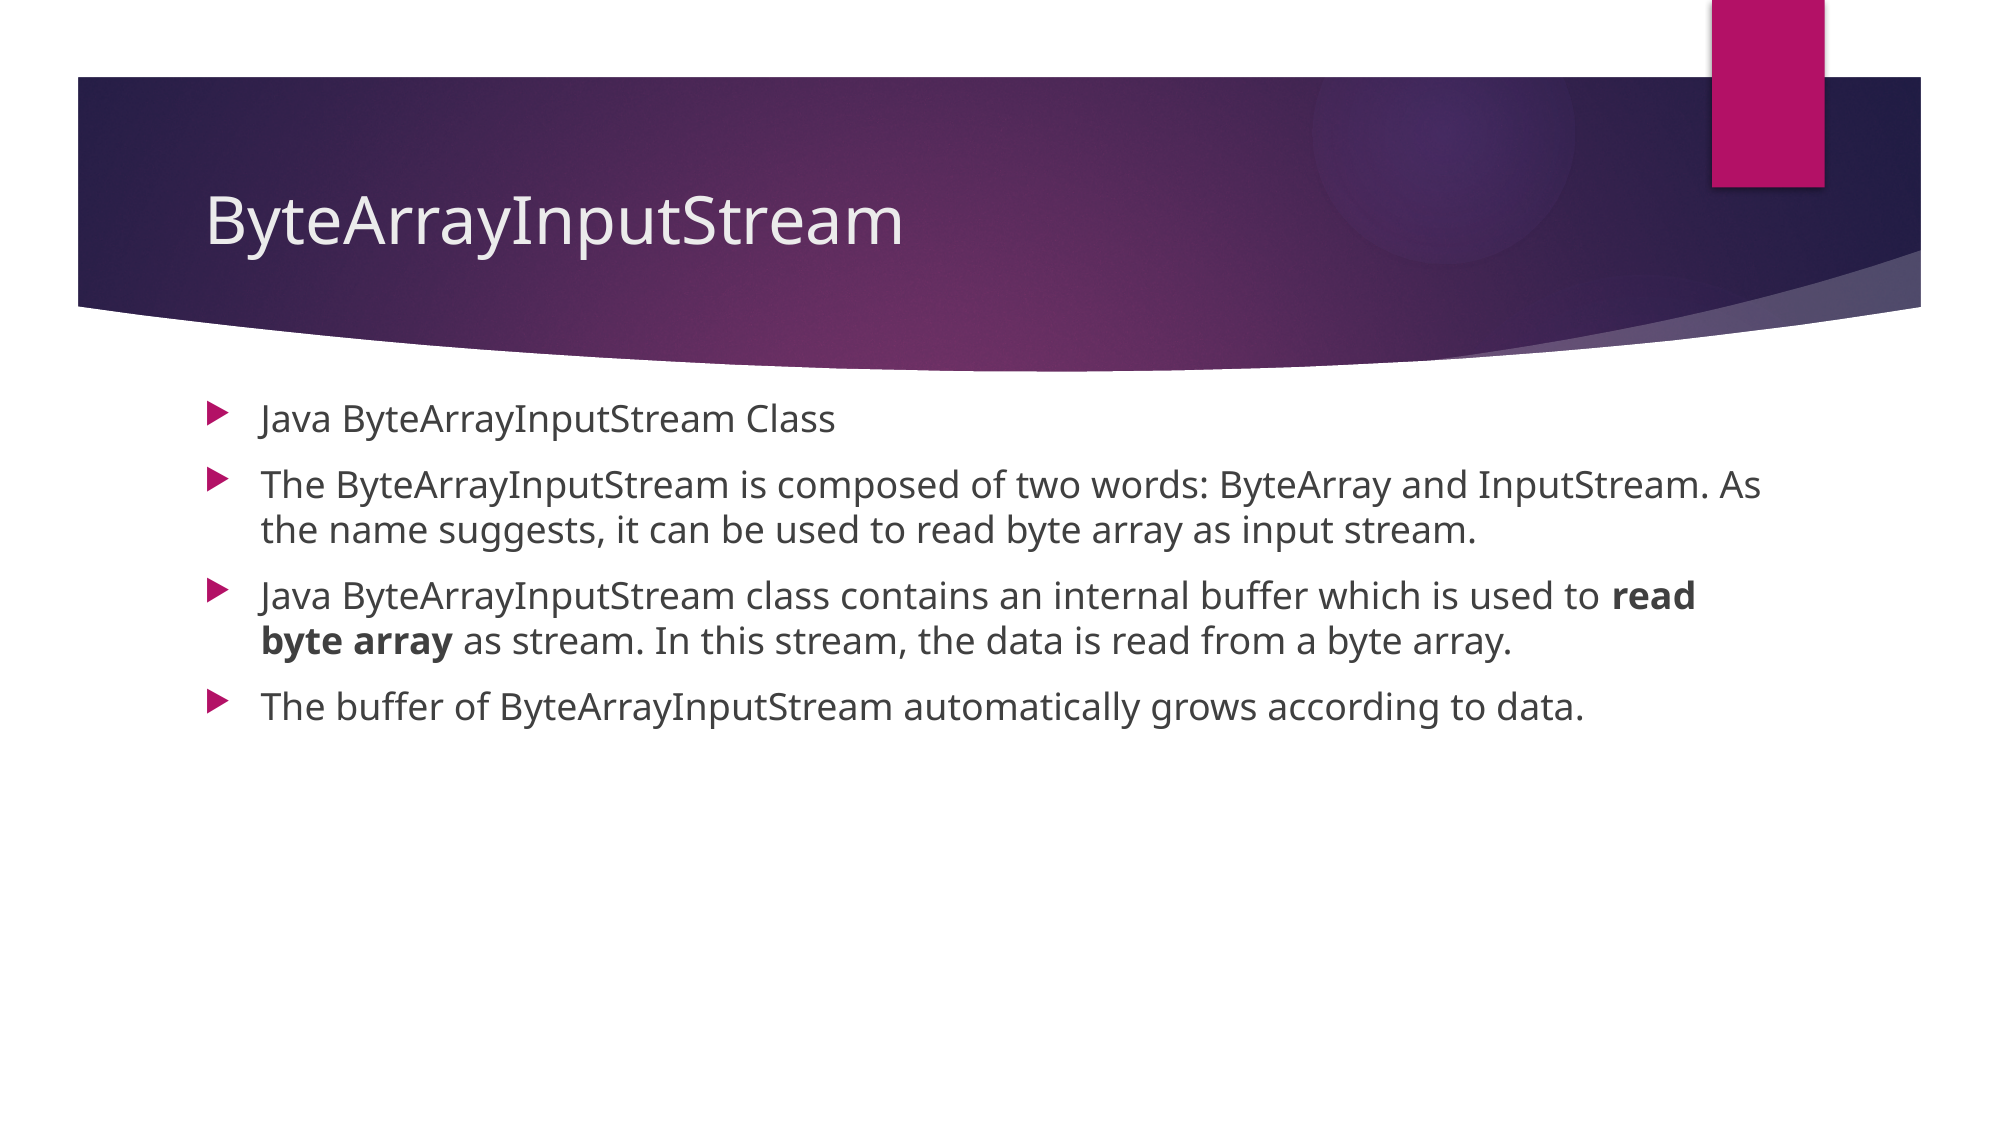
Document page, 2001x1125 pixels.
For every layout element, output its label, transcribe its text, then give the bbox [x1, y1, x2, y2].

title ByteArrayInputStream [189, 159, 1697, 276]
list Java ByteArrayInputStream Class The ByteArrayInputStream is composed of two words: ByteArray and InputStream. As the name suggests, it can be used to read byte array as input stream. Java ByteArrayInputStream class contains an internal buffer which is used to read byte array as stream. In this stream, the data is read from a byte array. The buffer of ByteArrayInputStream automatically grows according to data. [189, 387, 1803, 1092]
